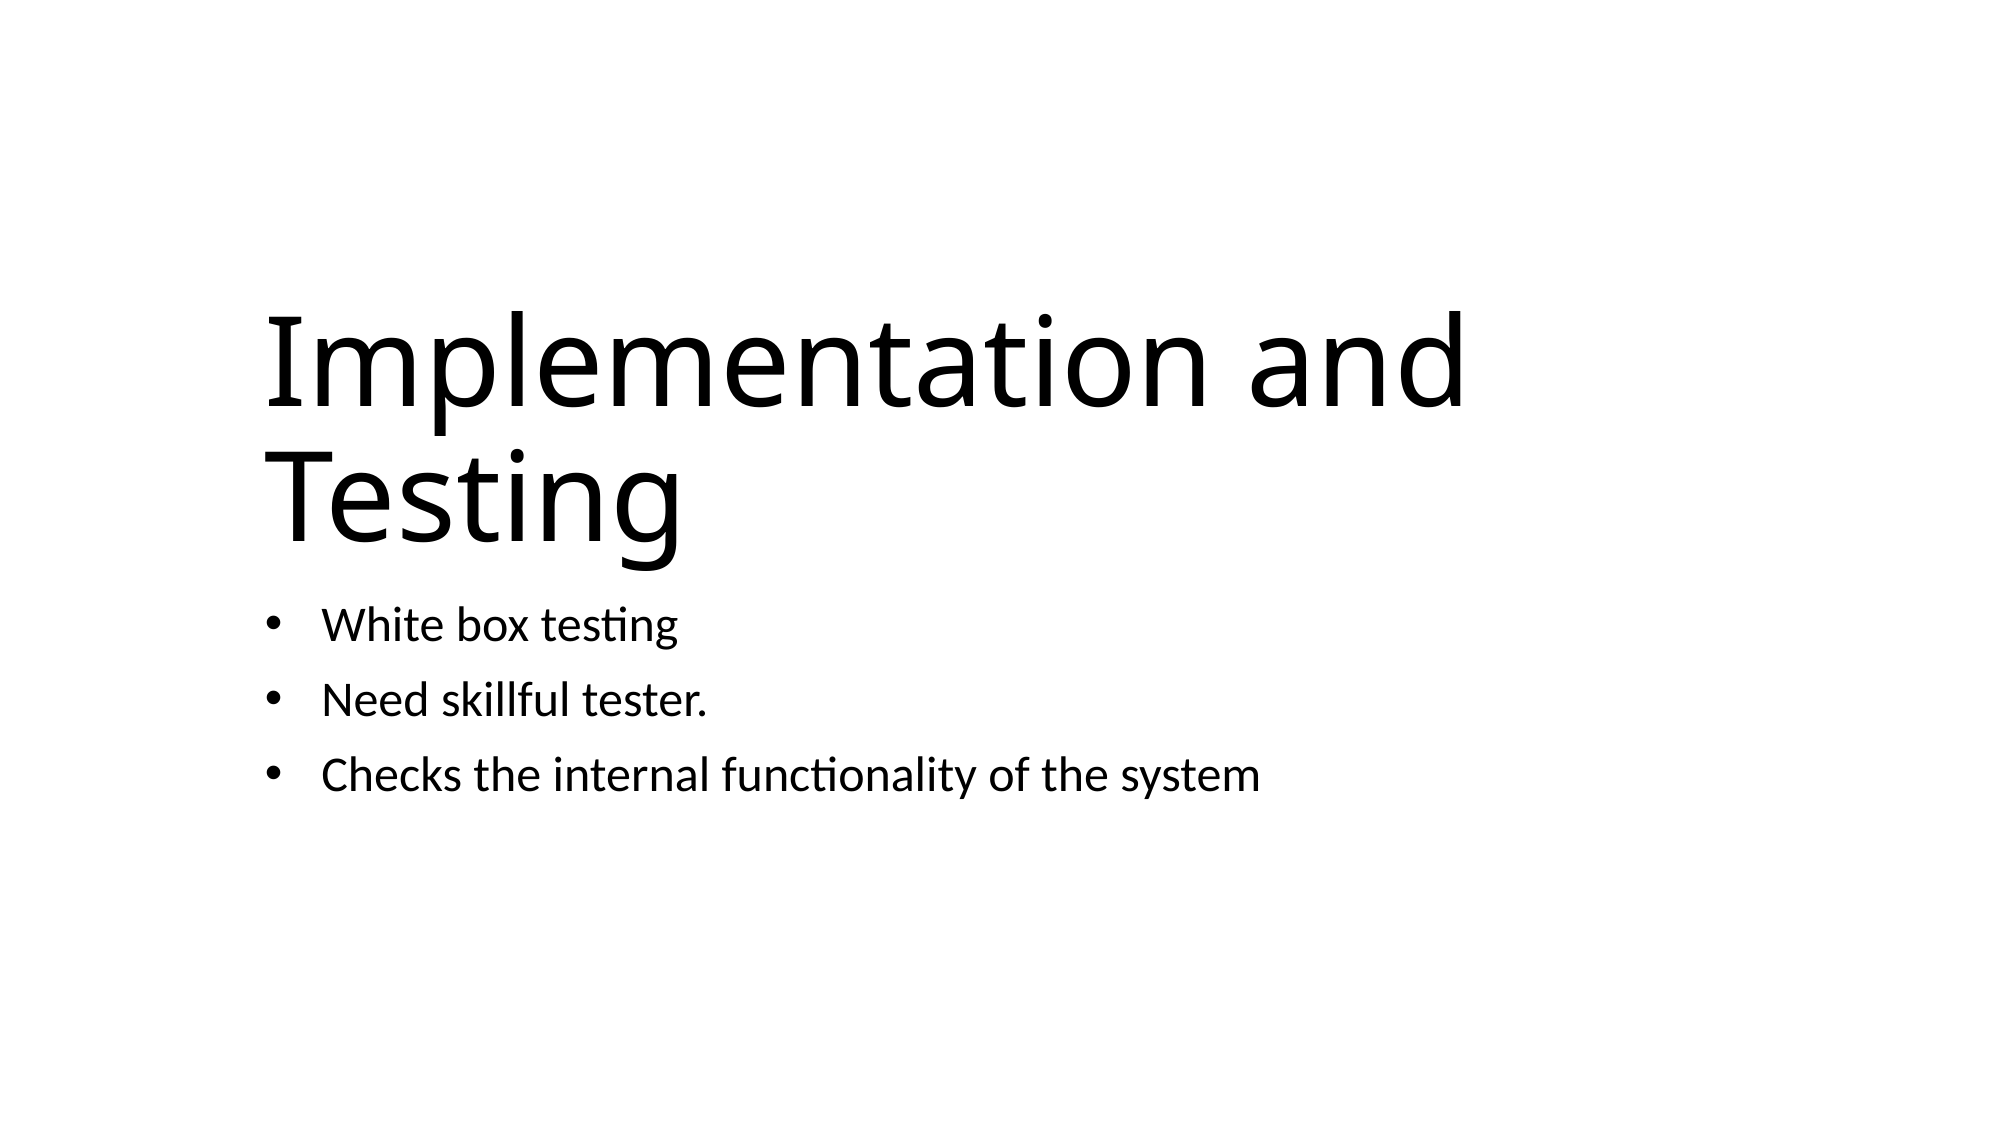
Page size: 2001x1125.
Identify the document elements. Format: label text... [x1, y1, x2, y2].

subtitle White box testing Need skillful tester. Checks the internal functionality of the system [249, 590, 1750, 863]
title Implementation and Testing [249, 184, 1750, 576]
